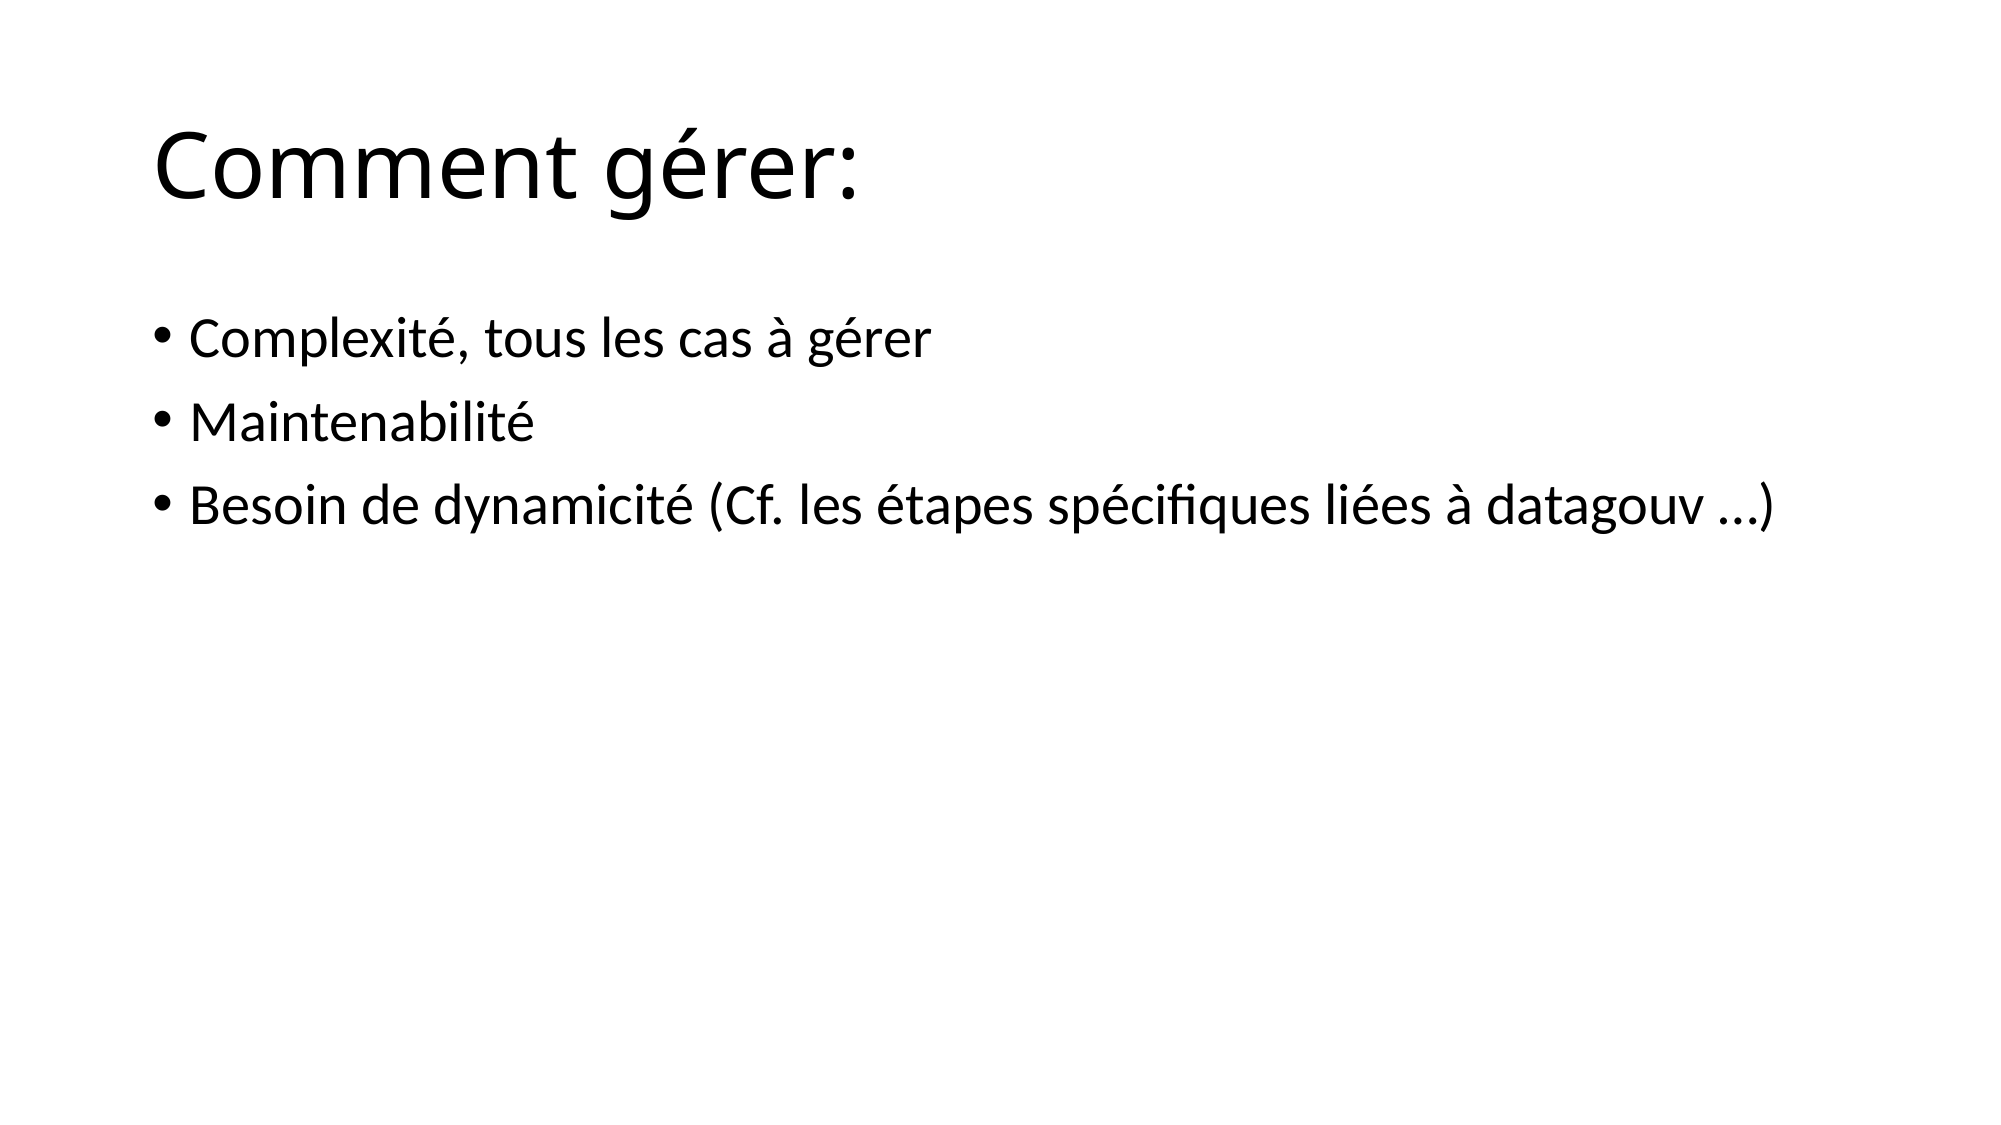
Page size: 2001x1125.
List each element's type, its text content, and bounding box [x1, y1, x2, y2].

title Comment gérer: [137, 59, 1863, 278]
list Complexité, tous les cas à gérer Maintenabilité Besoin de dynamicité (Cf. les étapes spécifiques liées à datagouv …) [137, 299, 1863, 1014]
